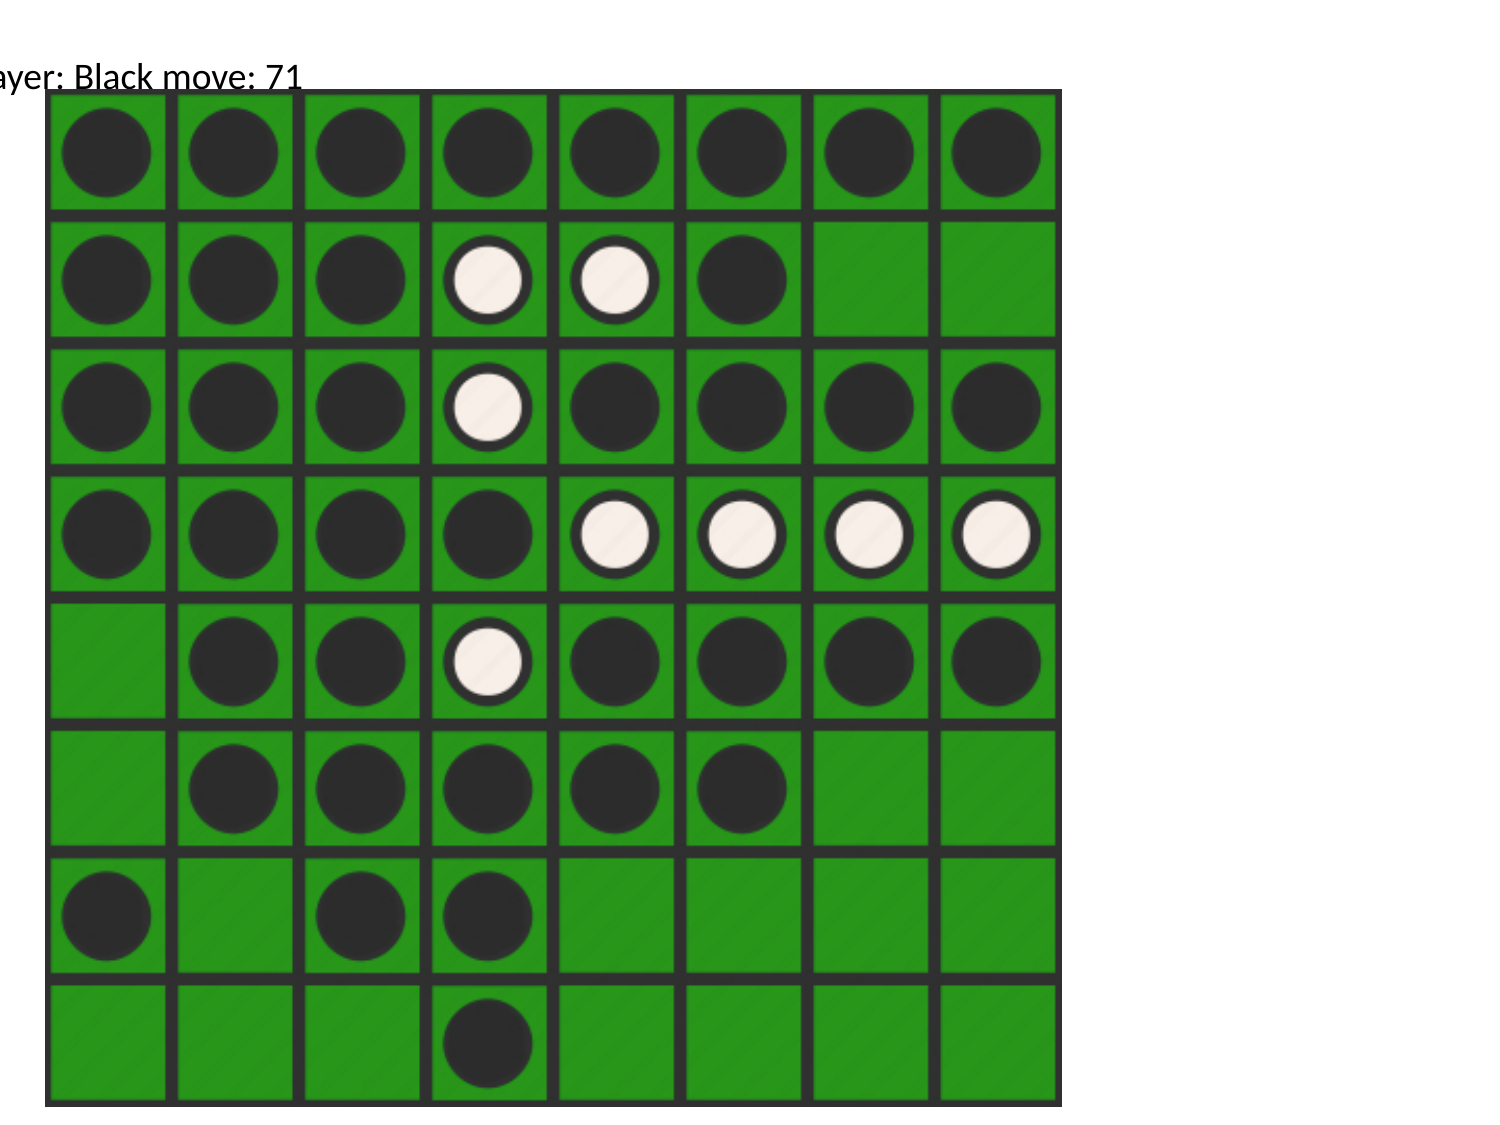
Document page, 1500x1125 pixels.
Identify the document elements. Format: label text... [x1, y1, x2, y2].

text_box turn: 43 player: Black move: 71 [0, 44, 319, 105]
picture [44, 89, 1062, 1107]
